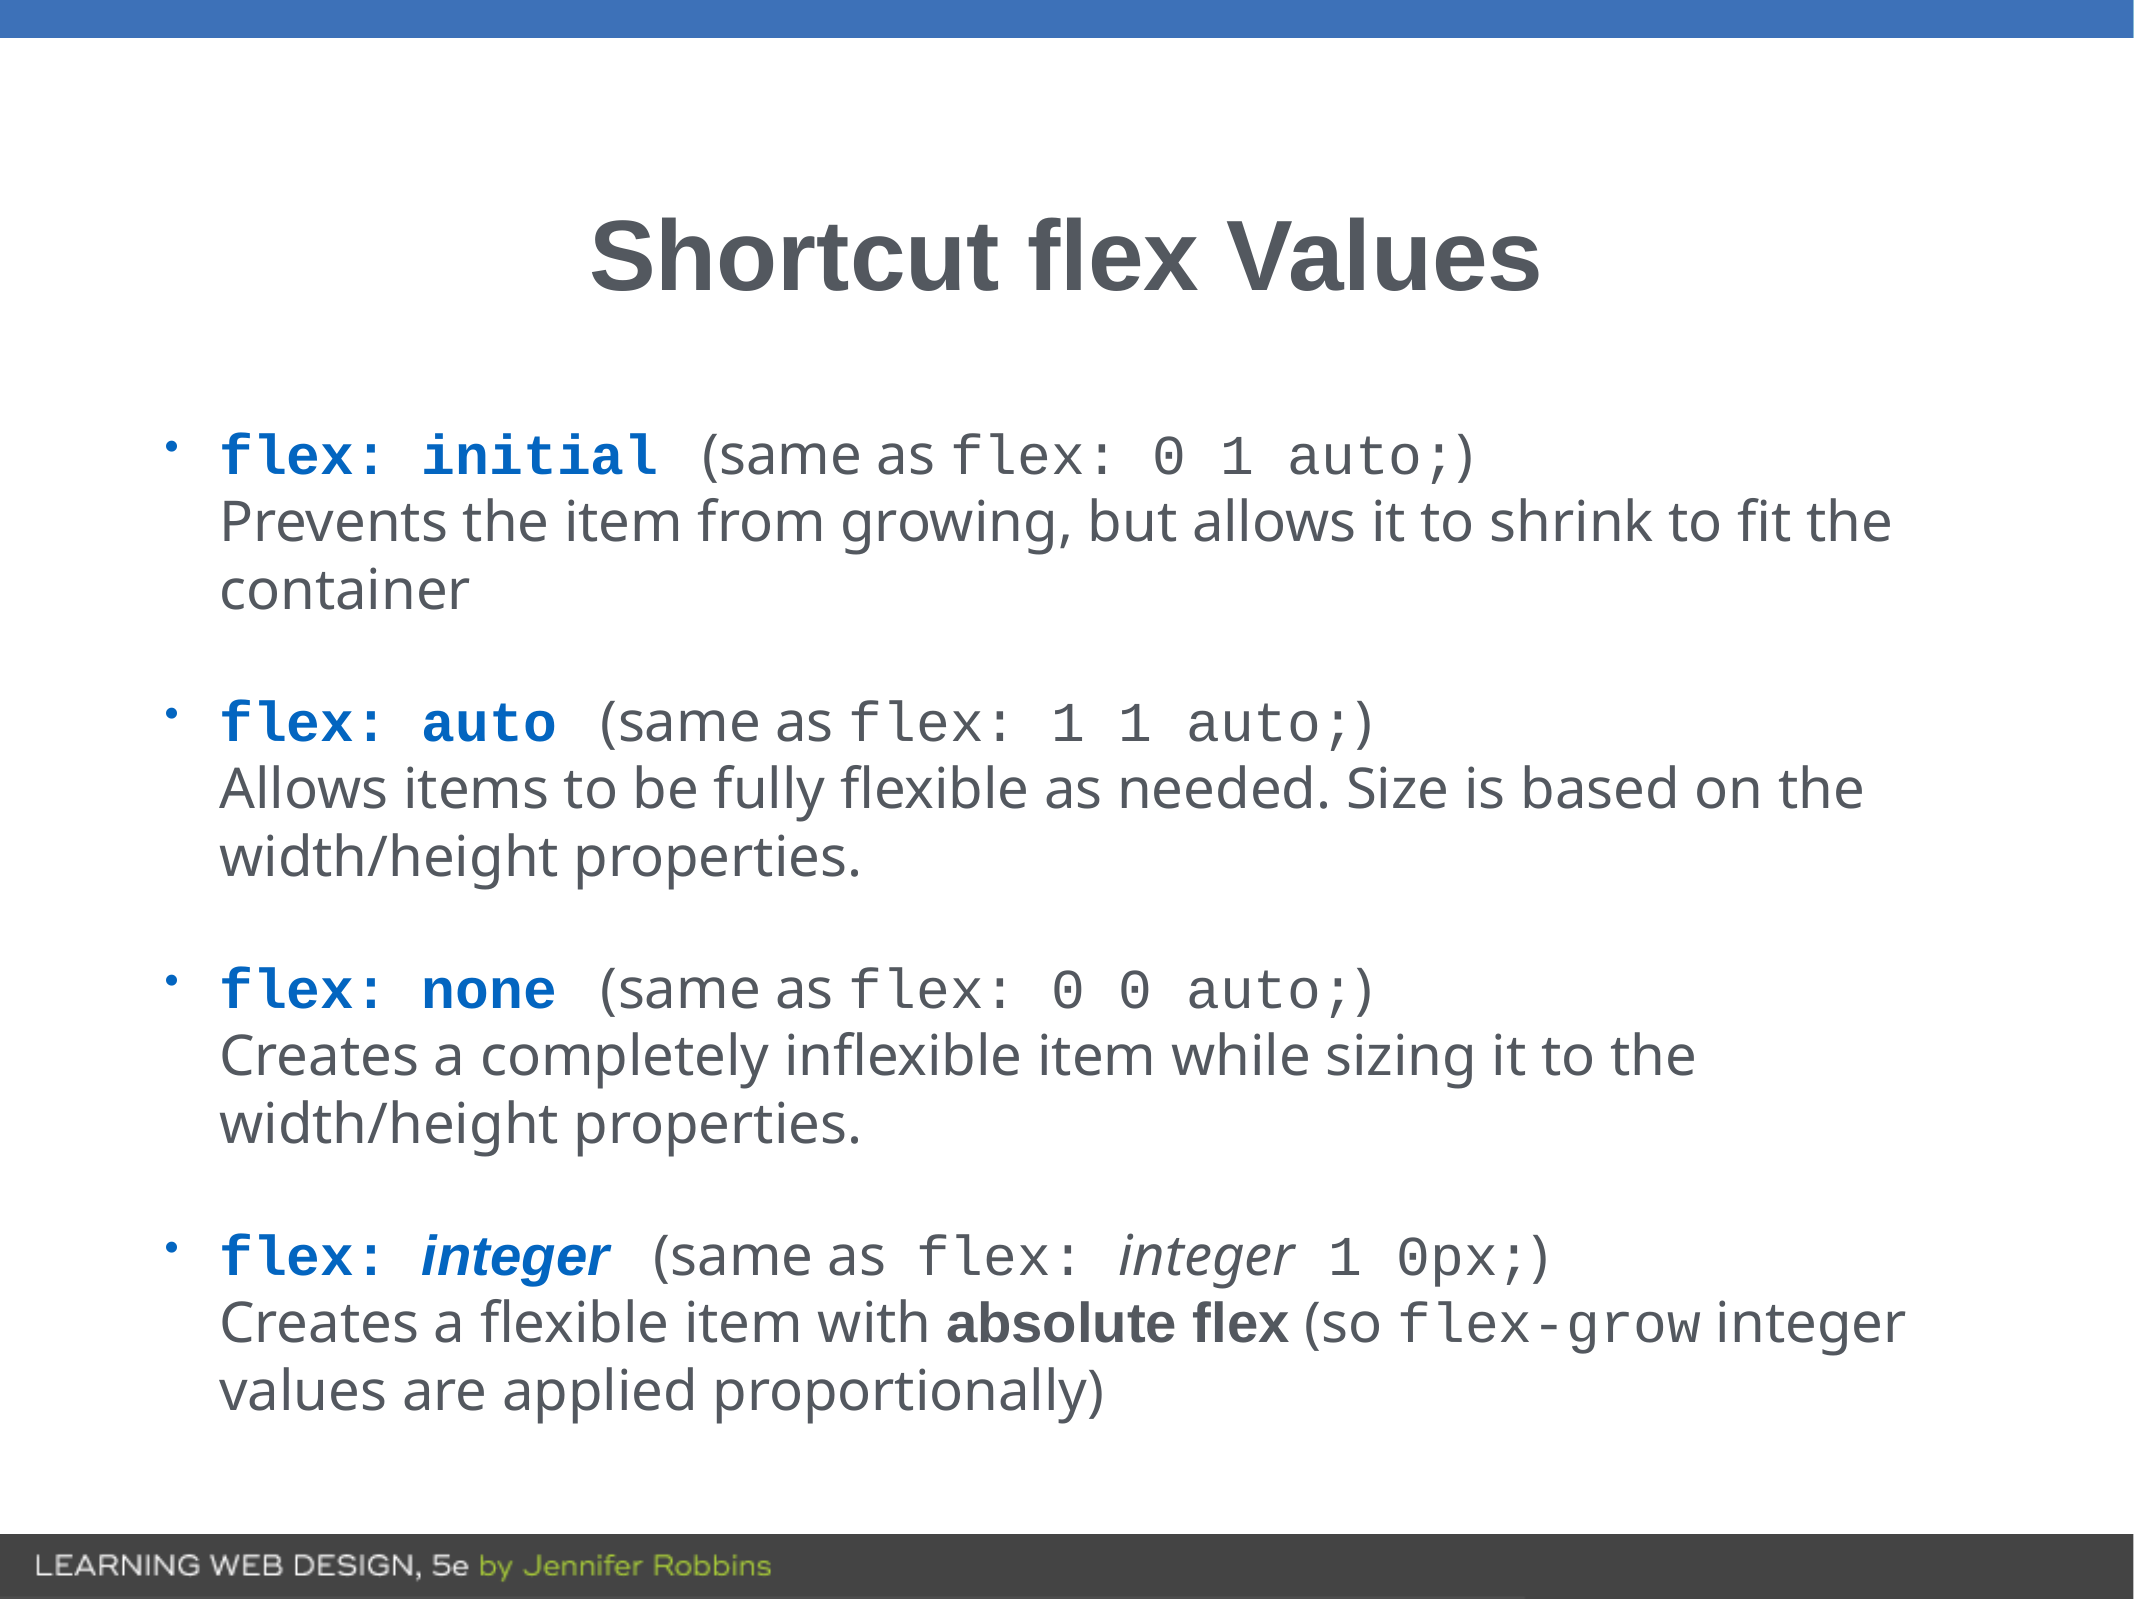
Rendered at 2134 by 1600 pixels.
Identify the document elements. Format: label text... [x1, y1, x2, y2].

title Shortcut flex Values [155, 72, 1978, 403]
picture [0, 1534, 2134, 1599]
list flex: initial (same as flex: 0 1 auto;) Prevents the item from growing, but allows it to shrink to fit the container flex: auto (same as flex: 1 1 auto;) Allows items to be fully flexible as needed. Size is based on the width/height properties. flex: none (same as flex: 0 0 auto;) Creates a completely inflexible item while sizing it to the width/height properties. flex: integer (same as flex: integer 1 0px;) Creates a flexible item with absolute flex (so flex-grow integer values are applied proportionally) [155, 403, 1978, 1436]
